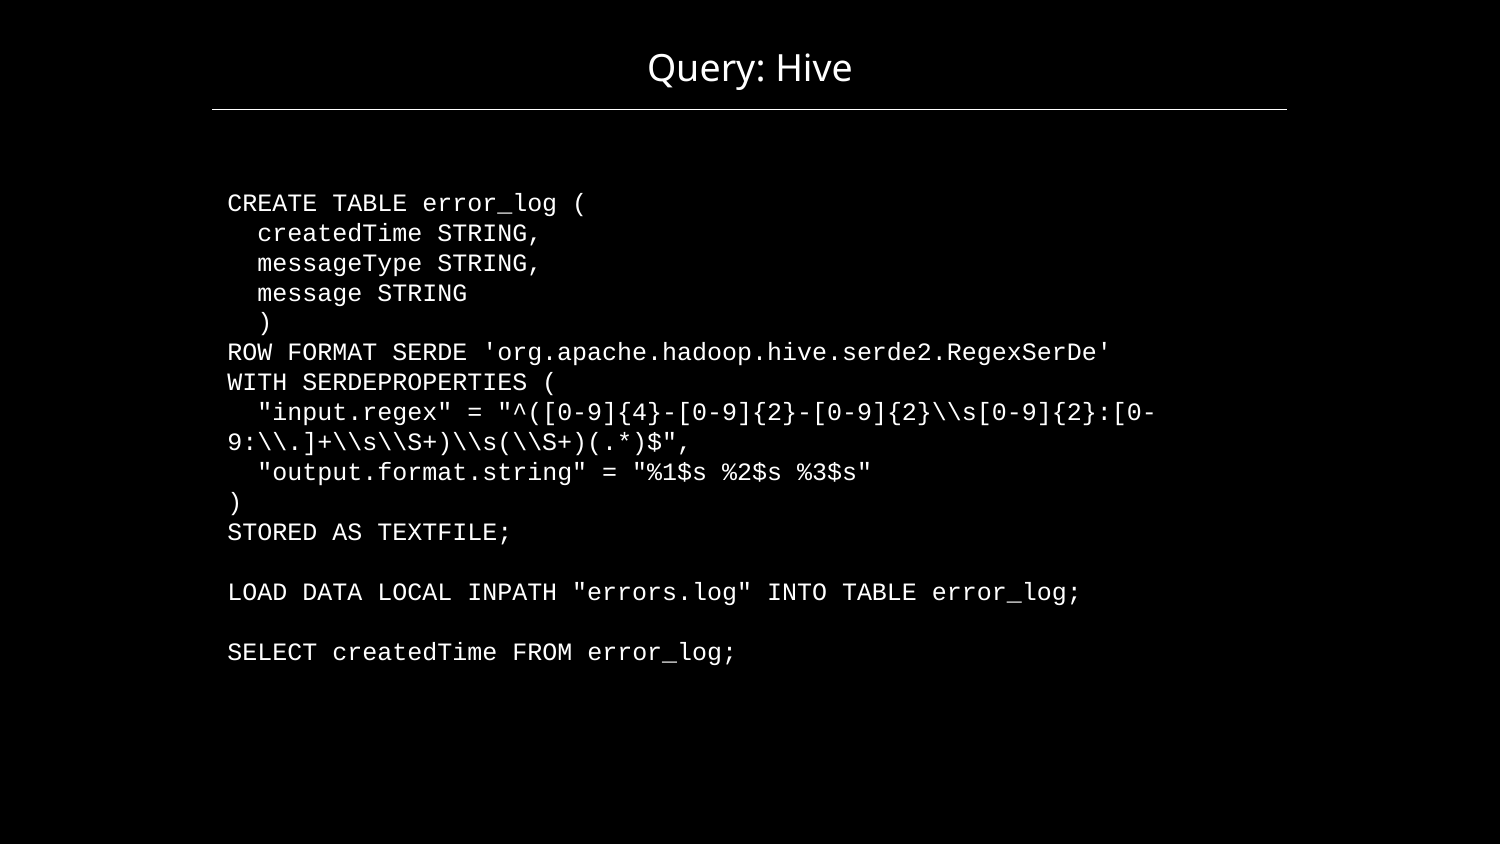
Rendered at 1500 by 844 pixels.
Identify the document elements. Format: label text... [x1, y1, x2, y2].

text_box CREATE TABLE error_log ( createdTime STRING, messageType STRING, message STRING ) ROW FORMAT SERDE 'org.apache.hadoop.hive.serde2.RegexSerDe' WITH SERDEPROPERTIES ( "input.regex" = "^([0-9]{4}-[0-9]{2}-[0-9]{2}\\s[0-9]{2}:[0-9:\\.]+\\s\\S+)\\s(\\S+)(.*)$", "output.format.string" = "%1$s %2$s %3$s" ) STORED AS TEXTFILE; LOAD DATA LOCAL INPATH "errors.log" INTO TABLE error_log; SELECT createdTime FROM error_log; [212, 171, 1288, 770]
text_box Query: Hive [212, 35, 1288, 97]
